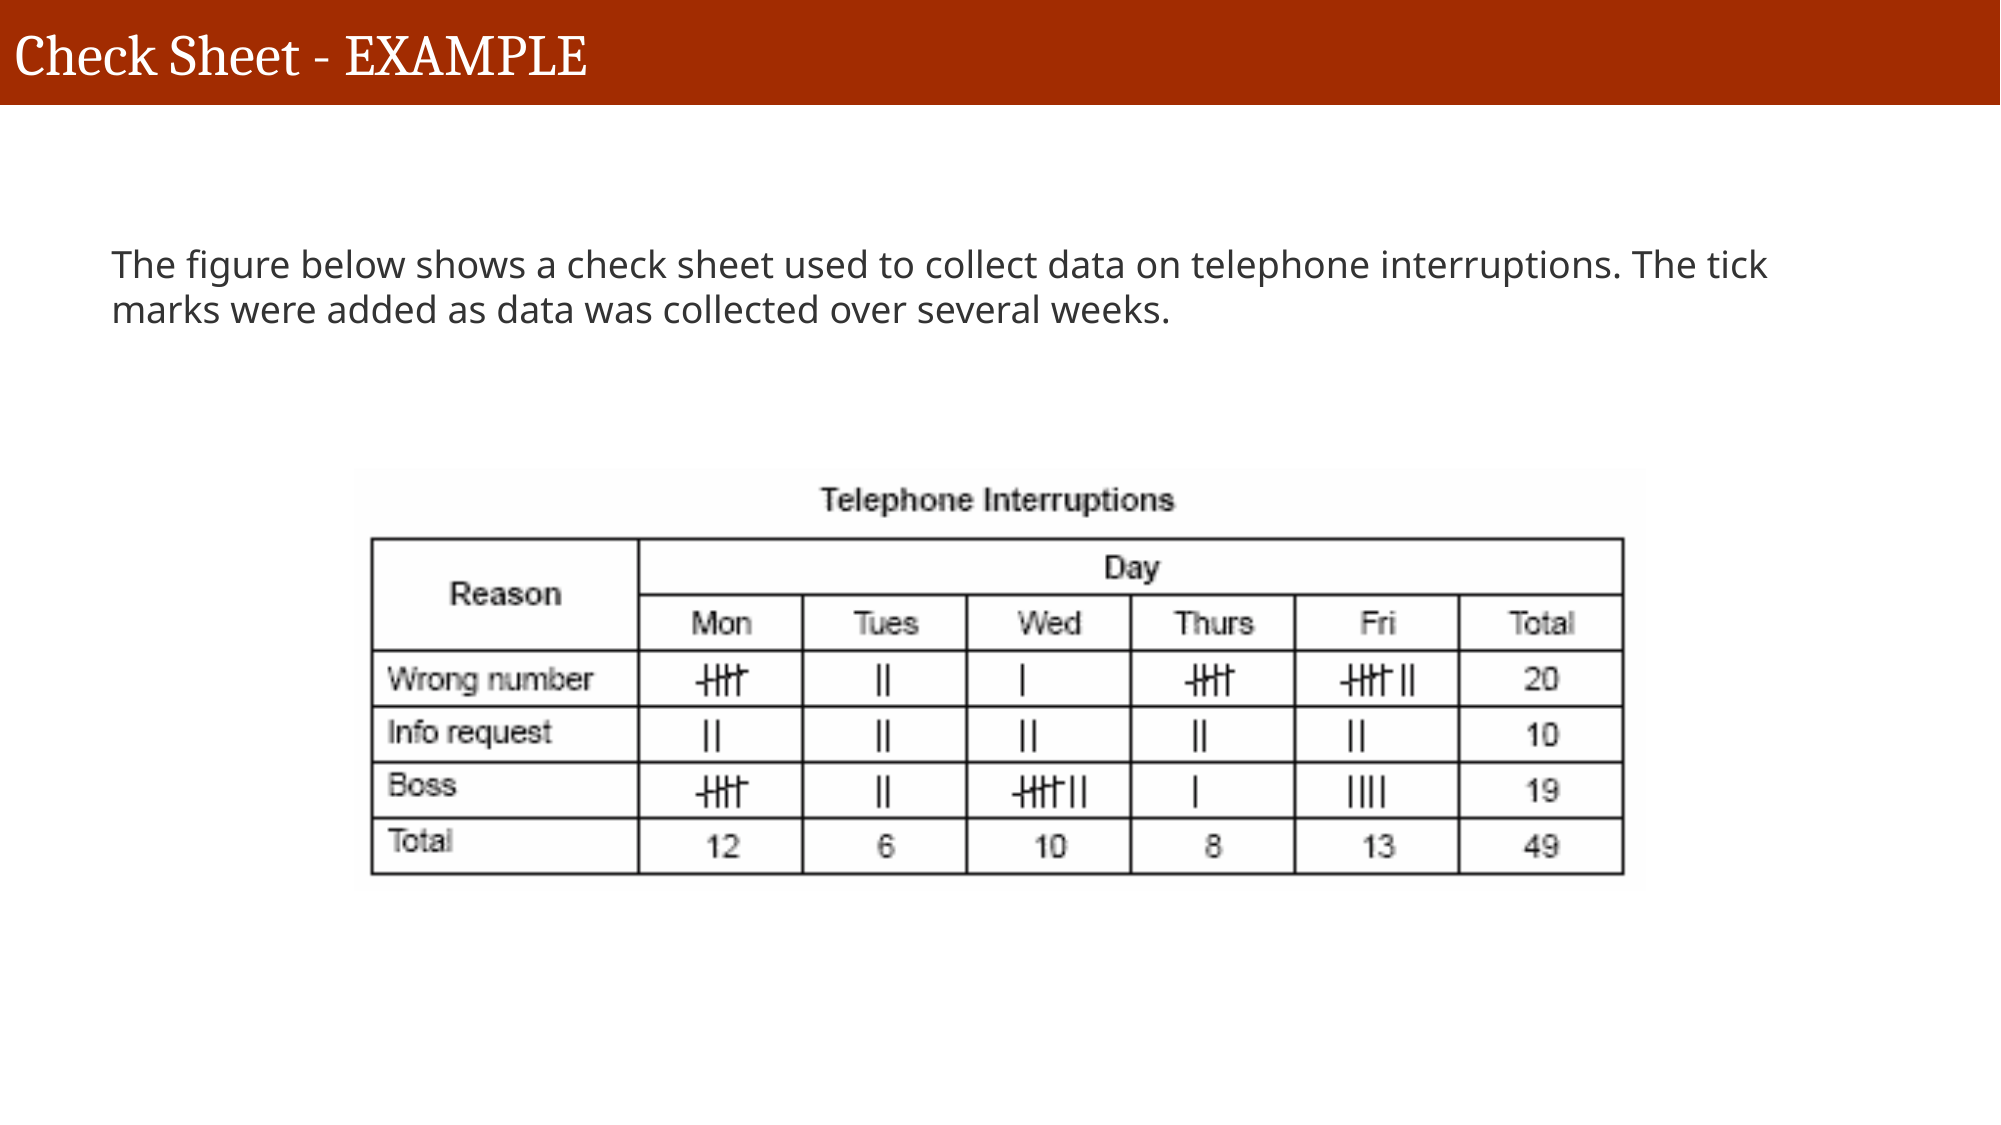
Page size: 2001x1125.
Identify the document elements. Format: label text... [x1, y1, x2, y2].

text_box The figure below shows a check sheet used to collect data on telephone interruptions. The tick marks were added as data was collected over several weeks. [96, 233, 1819, 339]
title Check Sheet - EXAMPLE [0, 0, 2000, 105]
picture [354, 468, 1646, 891]
